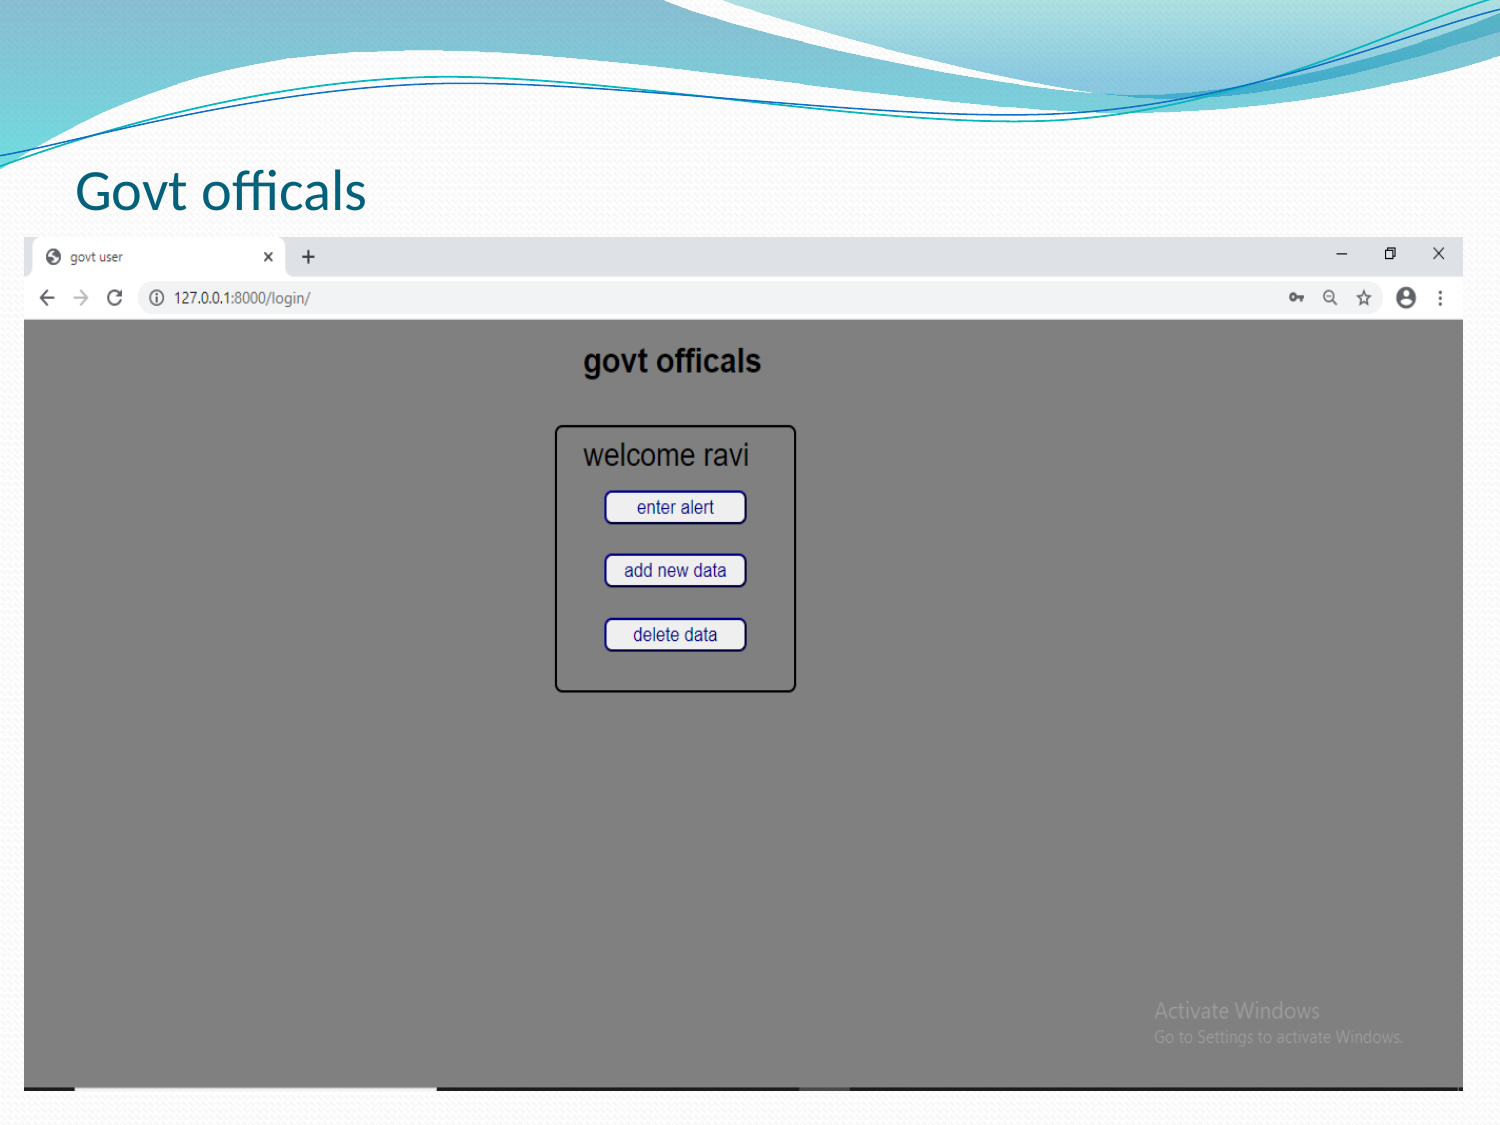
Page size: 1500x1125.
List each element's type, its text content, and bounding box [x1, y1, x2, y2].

picture [24, 237, 1463, 1091]
title Govt officals [75, 75, 1438, 222]
